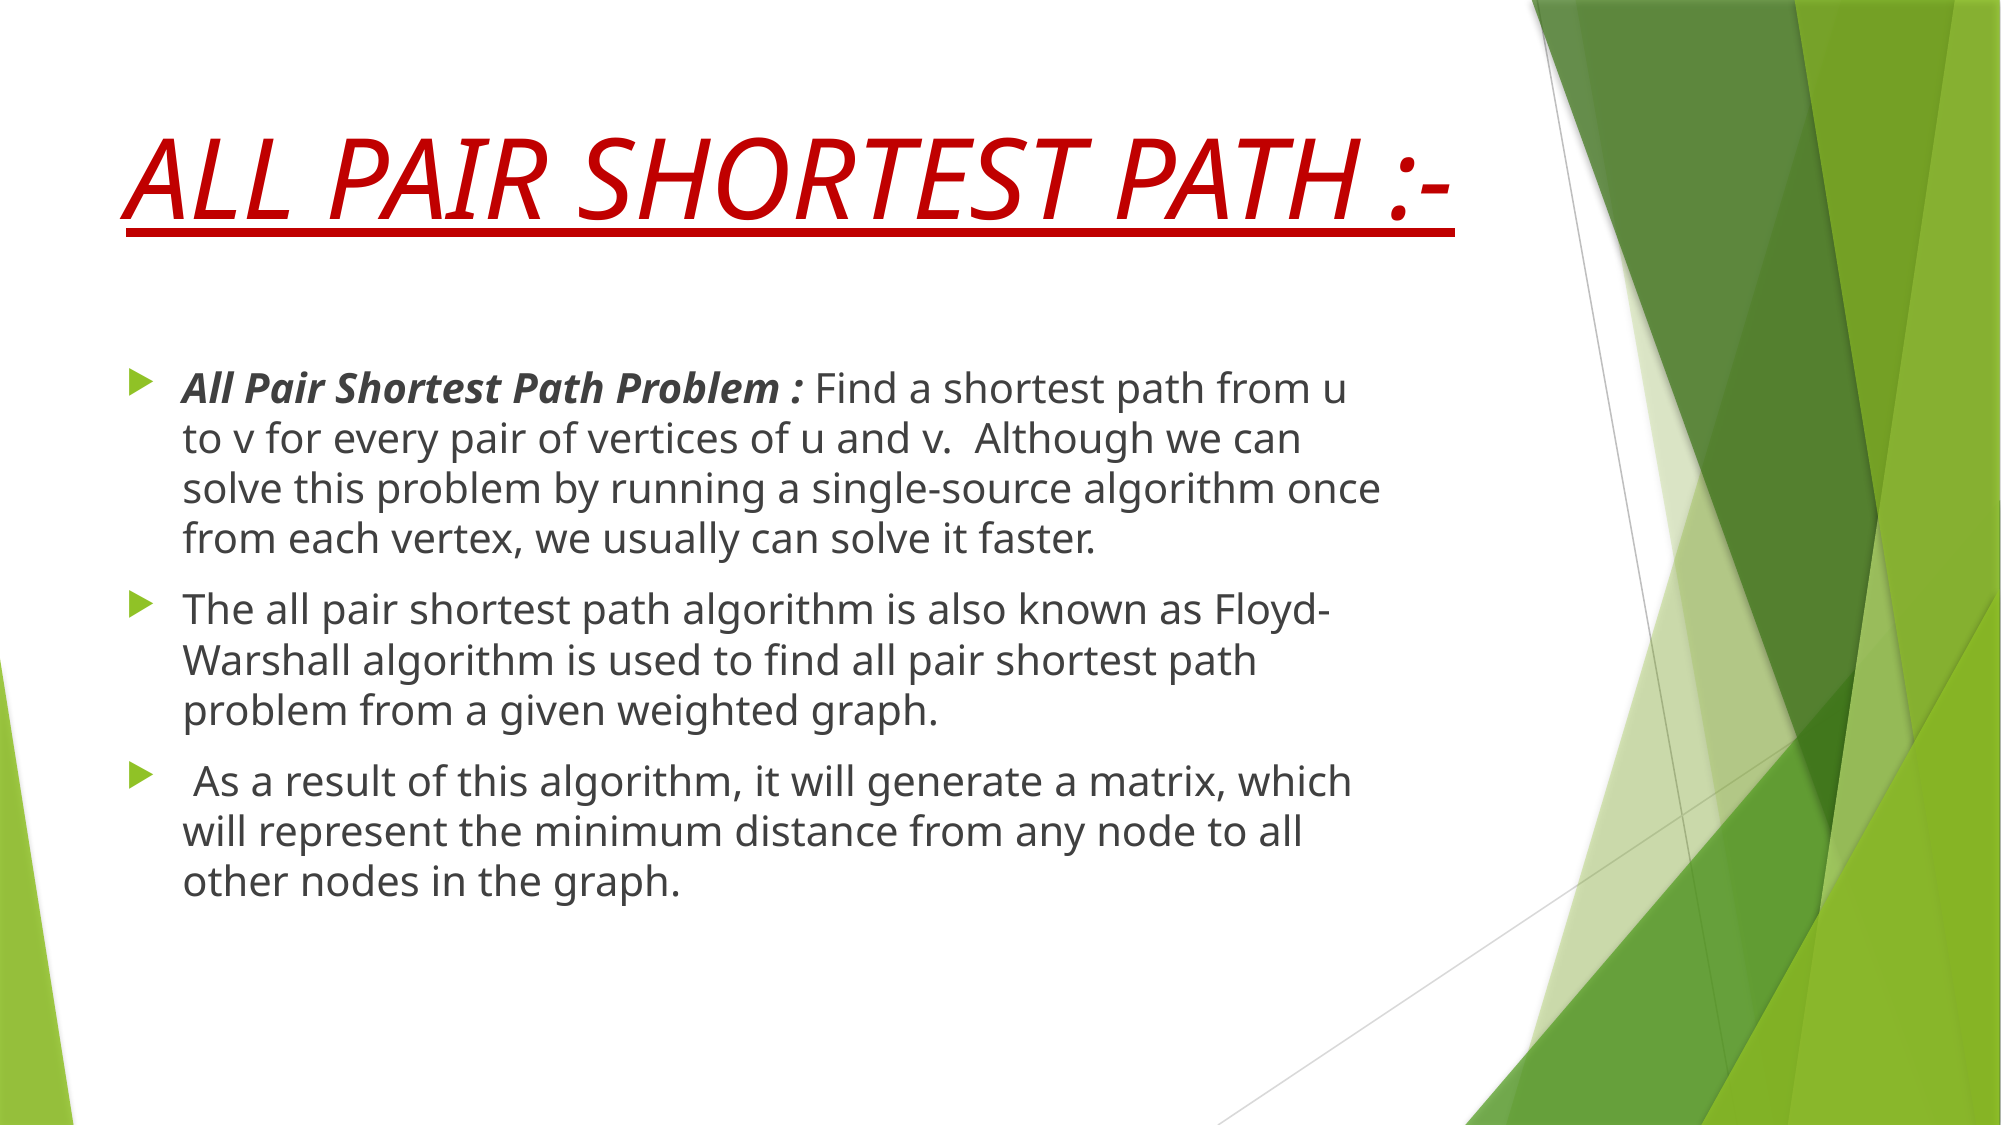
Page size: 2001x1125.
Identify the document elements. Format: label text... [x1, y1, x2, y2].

list All Pair Shortest Path Problem : Find a shortest path from u to v for every pair of vertices of u and v. Although we can solve this problem by running a single-source algorithm once from each vertex, we usually can solve it faster. The all pair shortest path algorithm is also known as Floyd-Warshall algorithm is used to find all pair shortest path problem from a given weighted graph. As a result of this algorithm, it will generate a matrix, which will represent the minimum distance from any node to all other nodes in the graph. [111, 354, 1412, 992]
title ALL PAIR SHORTEST PATH :- [111, 99, 1522, 317]
